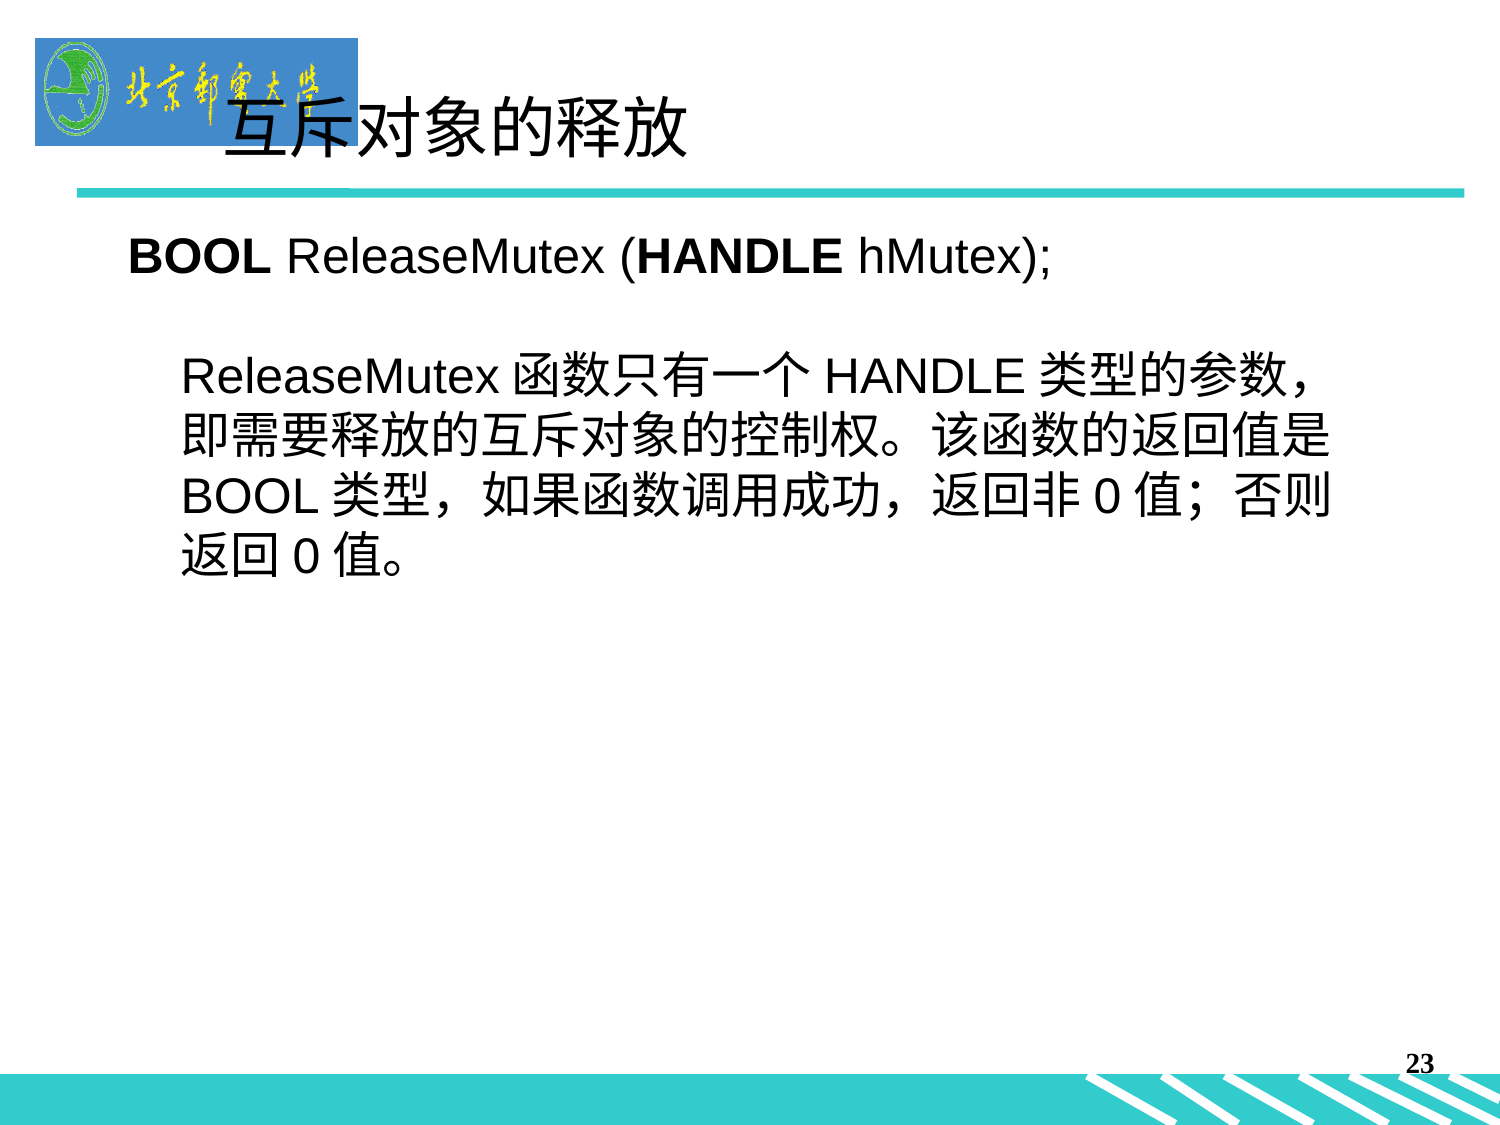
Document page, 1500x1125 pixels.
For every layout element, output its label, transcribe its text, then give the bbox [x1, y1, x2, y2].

picture [34, 37, 358, 146]
list BOOL ReleaseMutex (HANDLE hMutex); ReleaseMutex函数只有一个HANDLE类型的参数，即需要释放的互斥对象的控制权。该函数的返回值是BOOL类型，如果函数调用成功，返回非0值；否则返回0值。 [112, 216, 1388, 973]
text_box 23 [1137, 1037, 1450, 1113]
title 互斥对象的释放 [207, 66, 1483, 185]
